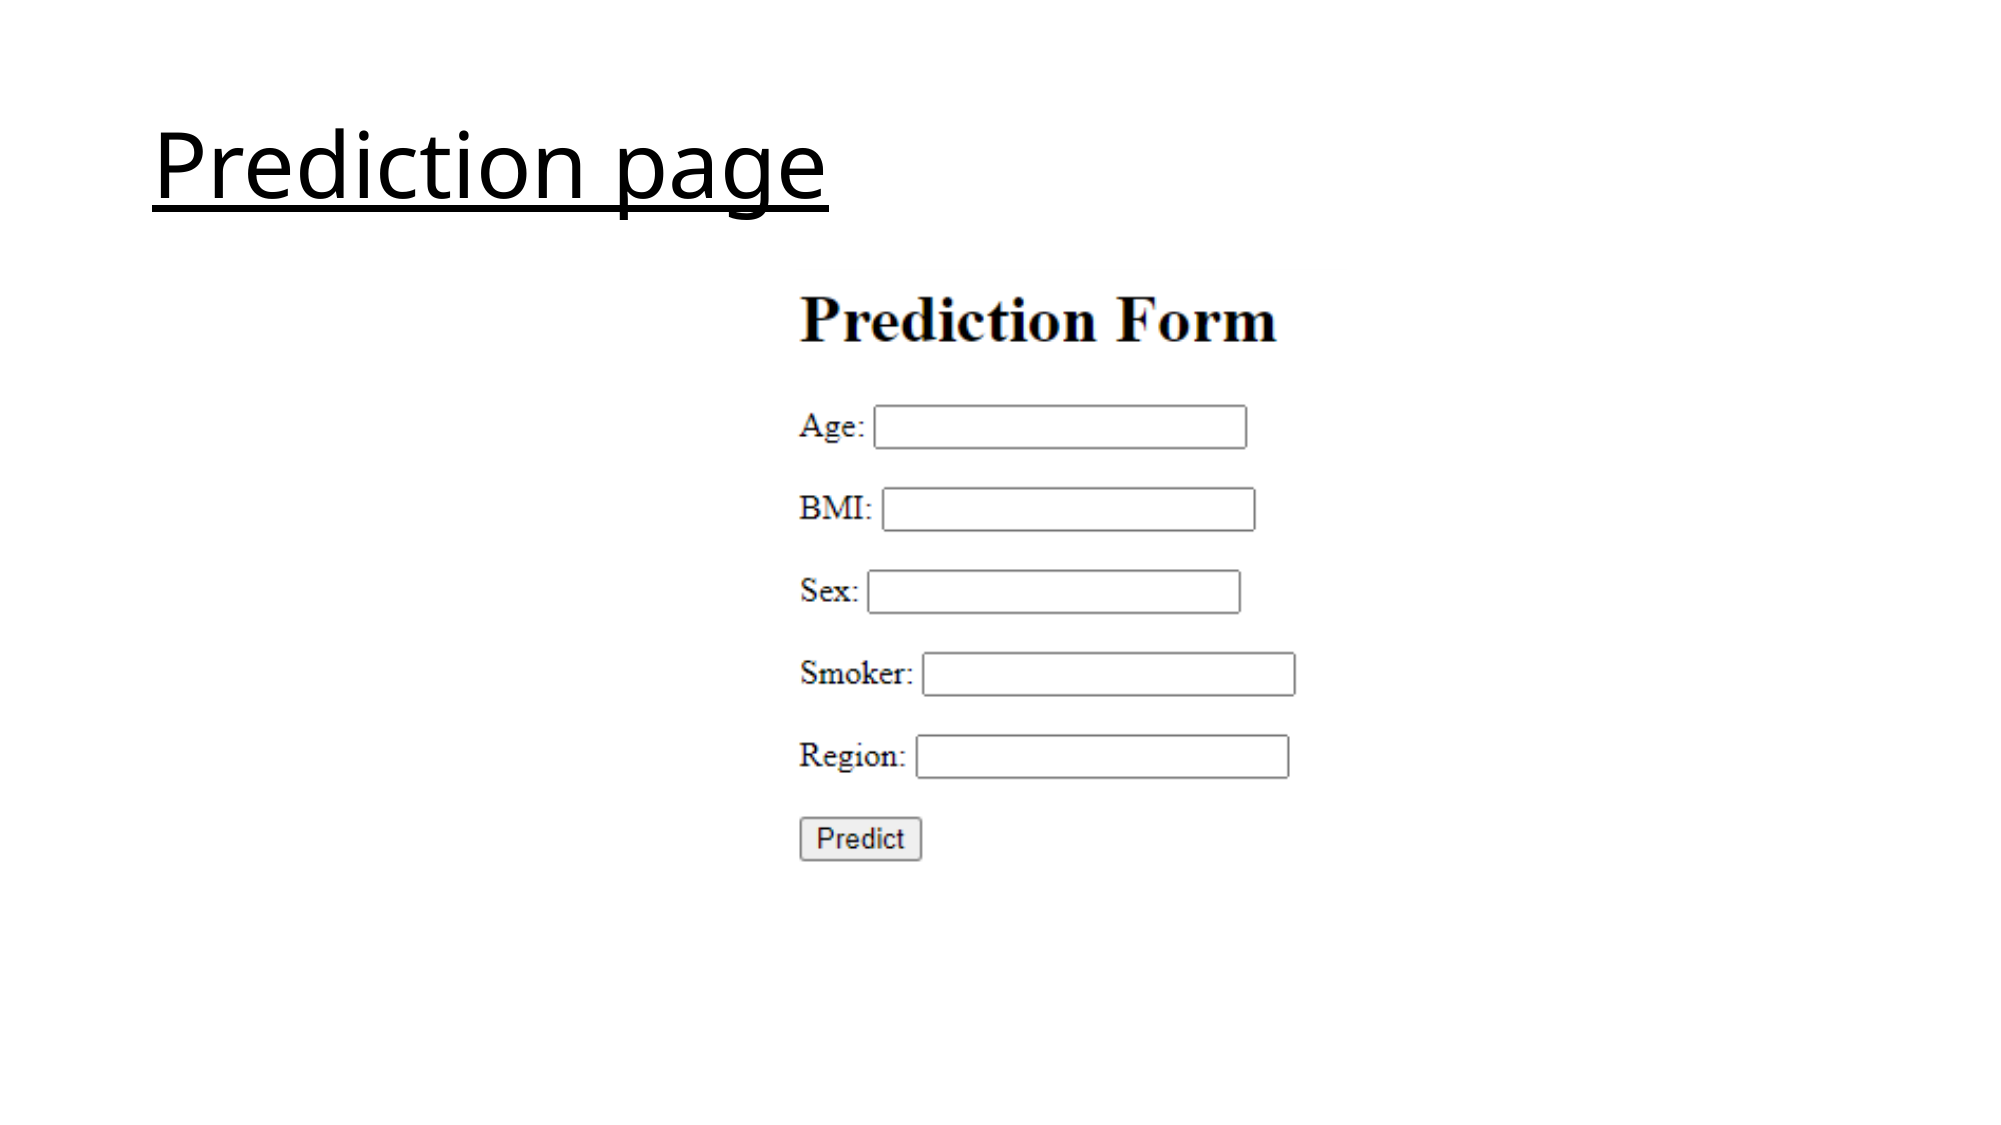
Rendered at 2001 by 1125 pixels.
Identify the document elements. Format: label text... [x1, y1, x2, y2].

title Prediction page [137, 59, 1863, 278]
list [796, 268, 1347, 885]
